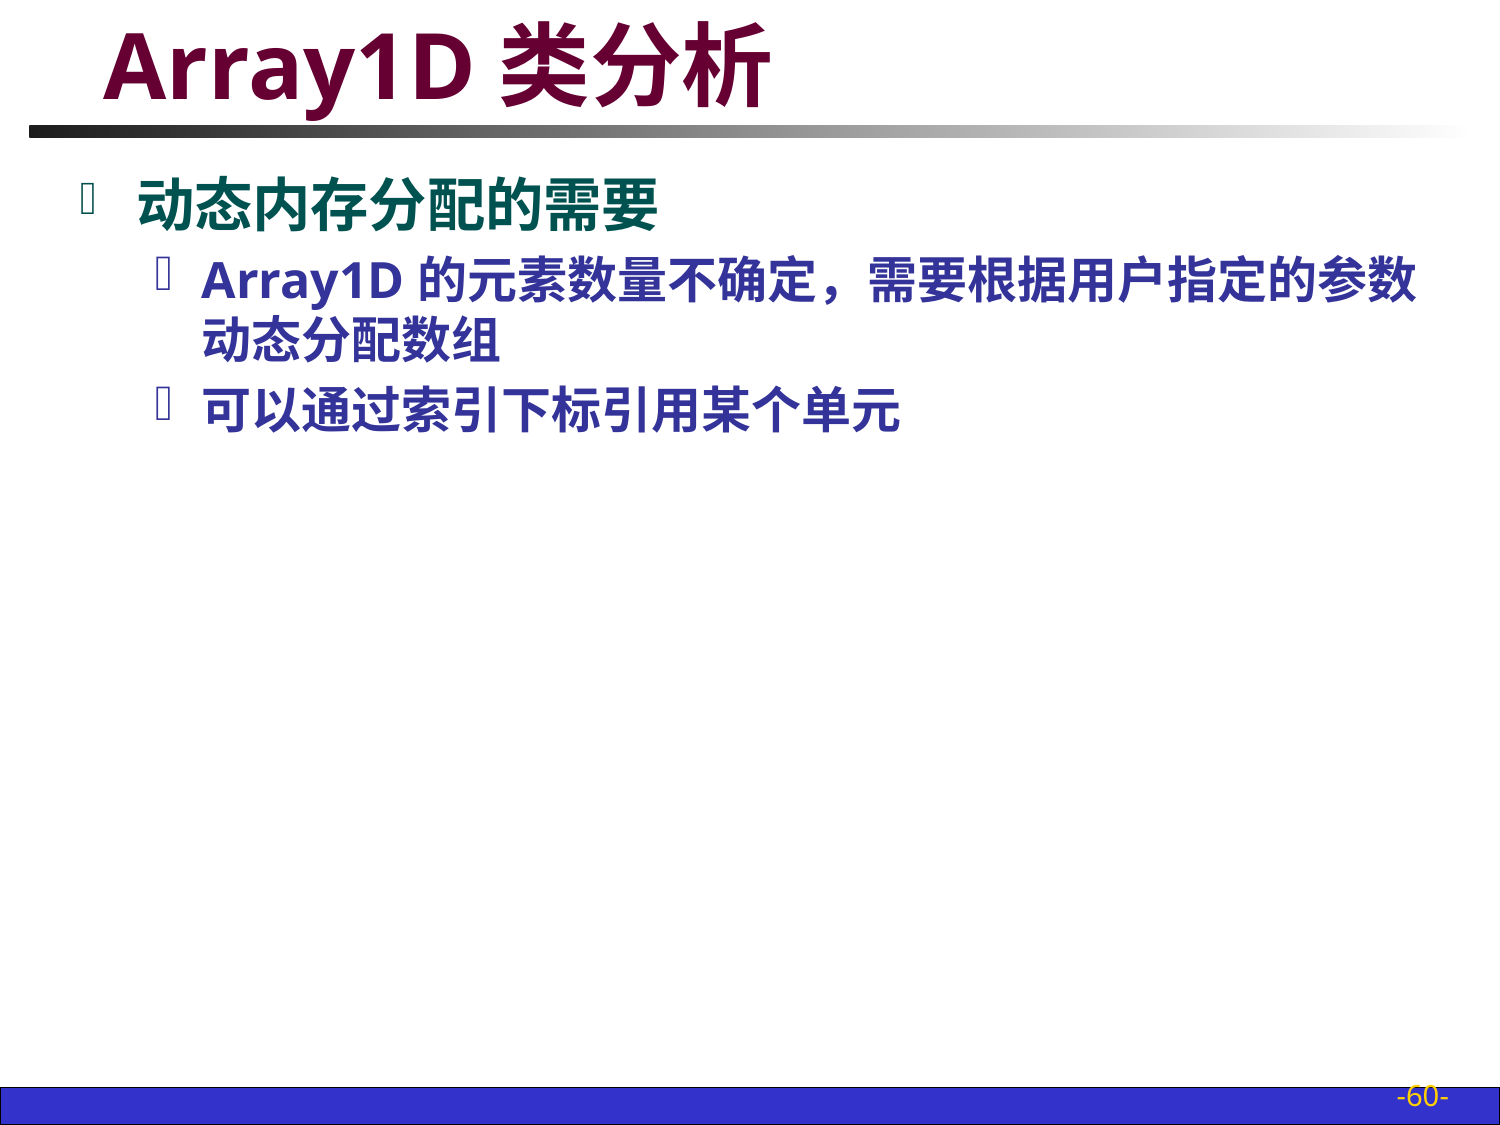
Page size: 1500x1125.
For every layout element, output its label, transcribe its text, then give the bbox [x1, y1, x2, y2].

list 动态内存分配的需要 Array1D的元素数量不确定，需要根据用户指定的参数动态分配数组 可以通过索引下标引用某个单元 [64, 160, 1436, 1012]
title Array1D类分析 [88, 18, 1398, 126]
slide_number -60- [1151, 1074, 1465, 1125]
